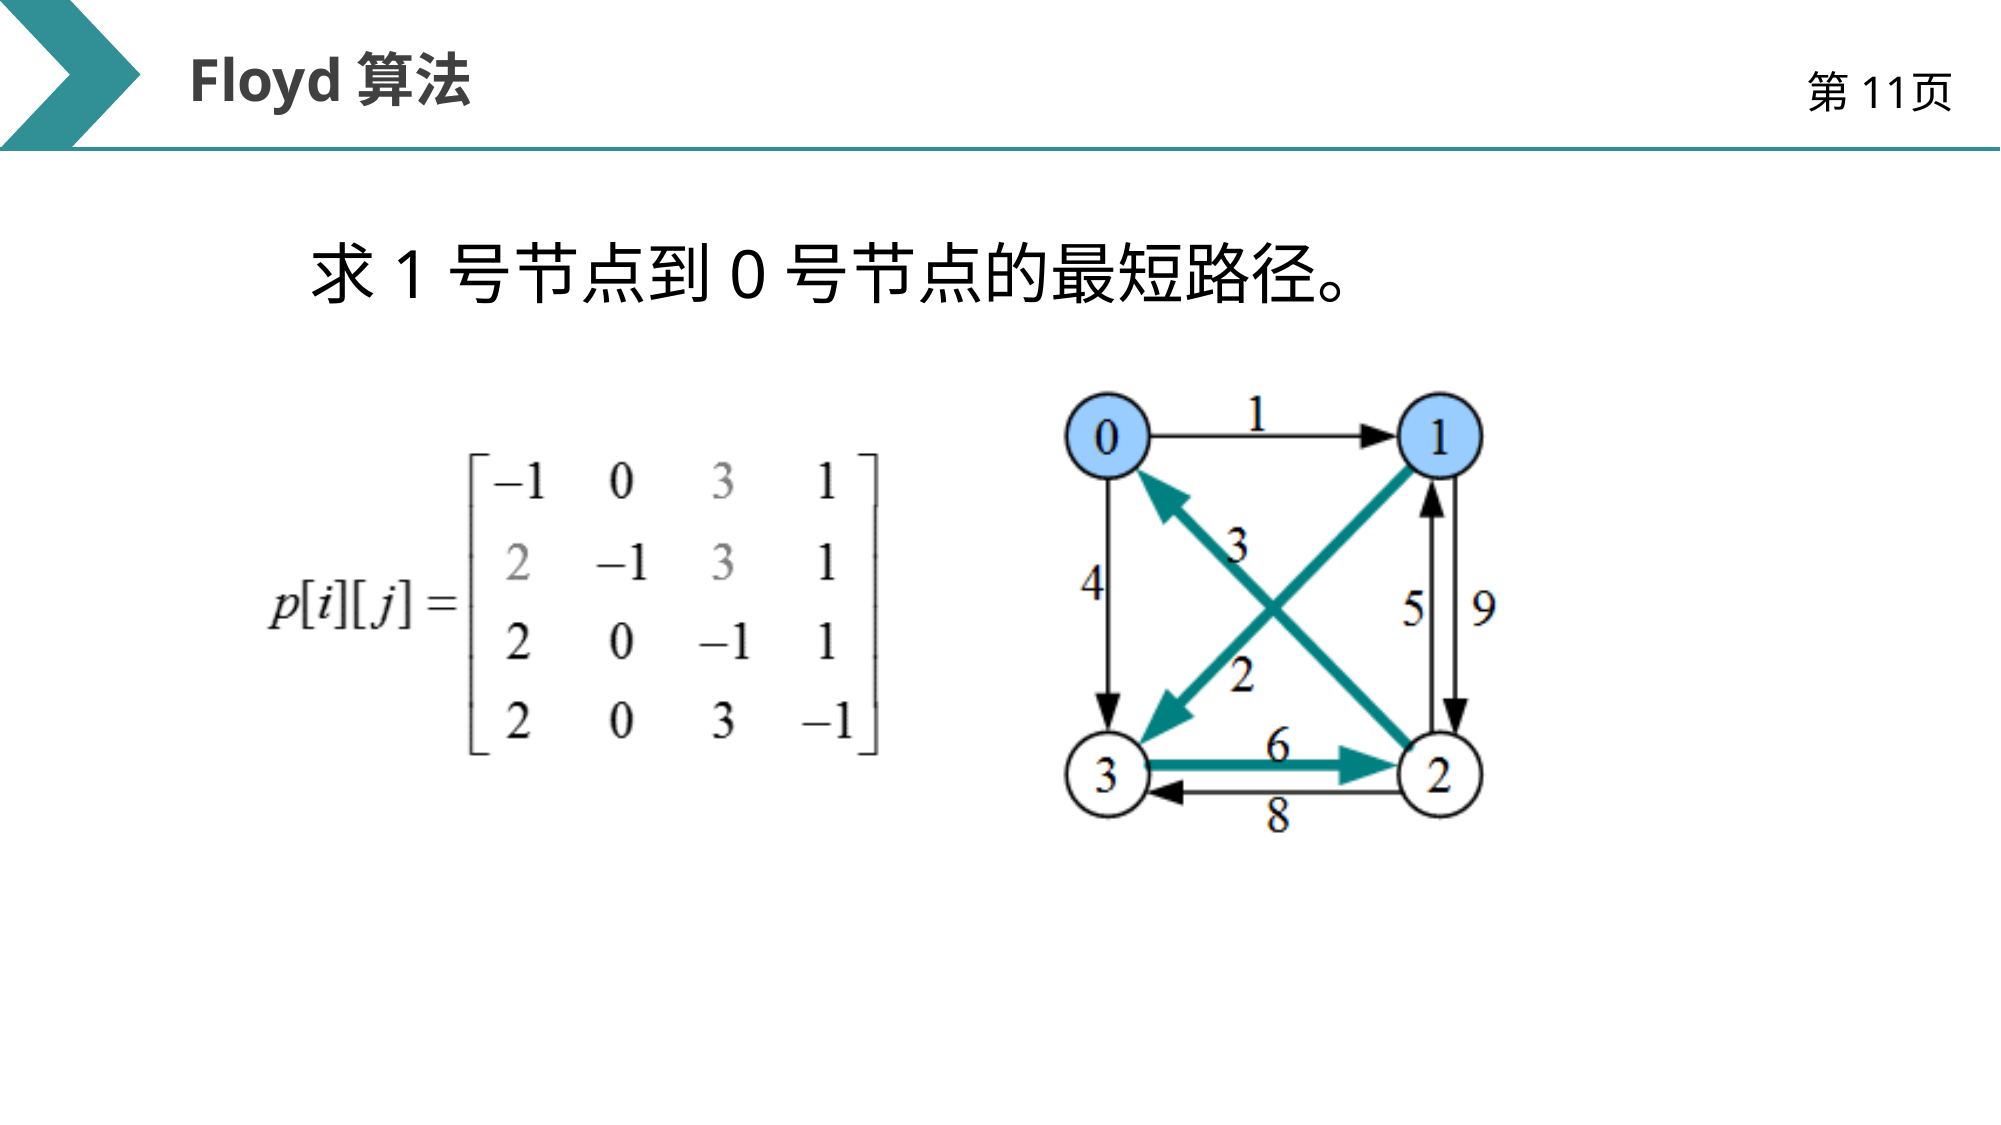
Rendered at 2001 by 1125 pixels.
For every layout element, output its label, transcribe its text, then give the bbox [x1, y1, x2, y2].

text_box [0, 0, 143, 148]
text_box 求1号节点到0号节点的最短路径。 [196, 184, 1791, 320]
text_box Floyd算法 [173, 35, 823, 121]
picture [1040, 380, 1526, 847]
picture [247, 436, 895, 776]
